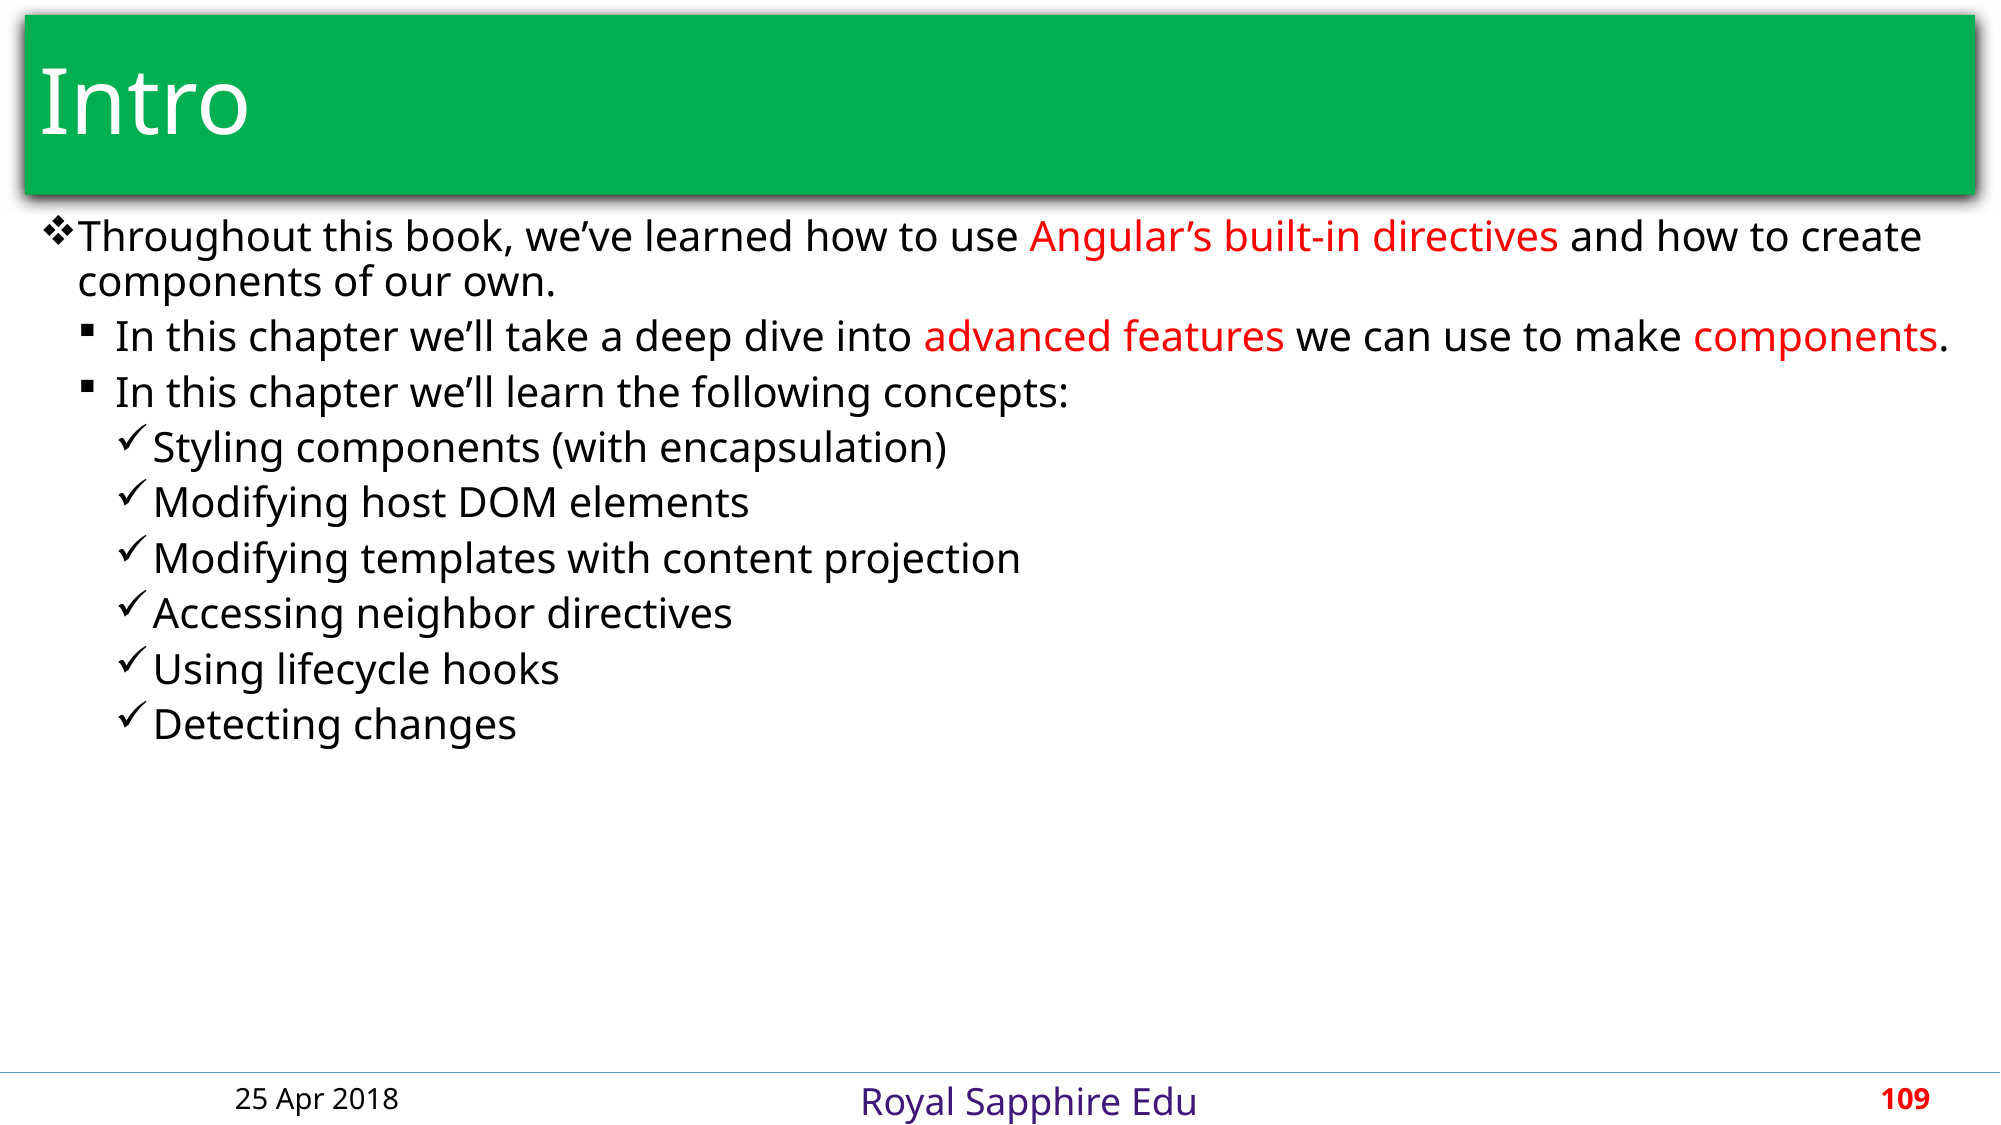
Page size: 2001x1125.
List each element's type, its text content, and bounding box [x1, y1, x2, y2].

list Throughout this book, we’ve learned how to use Angular’s built-in directives and how to create components of our own. In this chapter we’ll take a deep dive into advanced features we can use to make components. In this chapter we’ll learn the following concepts: Styling components (with encapsulation) Modifying host DOM elements Modifying templates with content projection Accessing neighbor directives Using lifecycle hooks Detecting changes [24, 208, 1975, 1063]
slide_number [220, 1072, 671, 1115]
title Intro [24, 14, 1975, 195]
slide_number 109 [1495, 1072, 1946, 1115]
